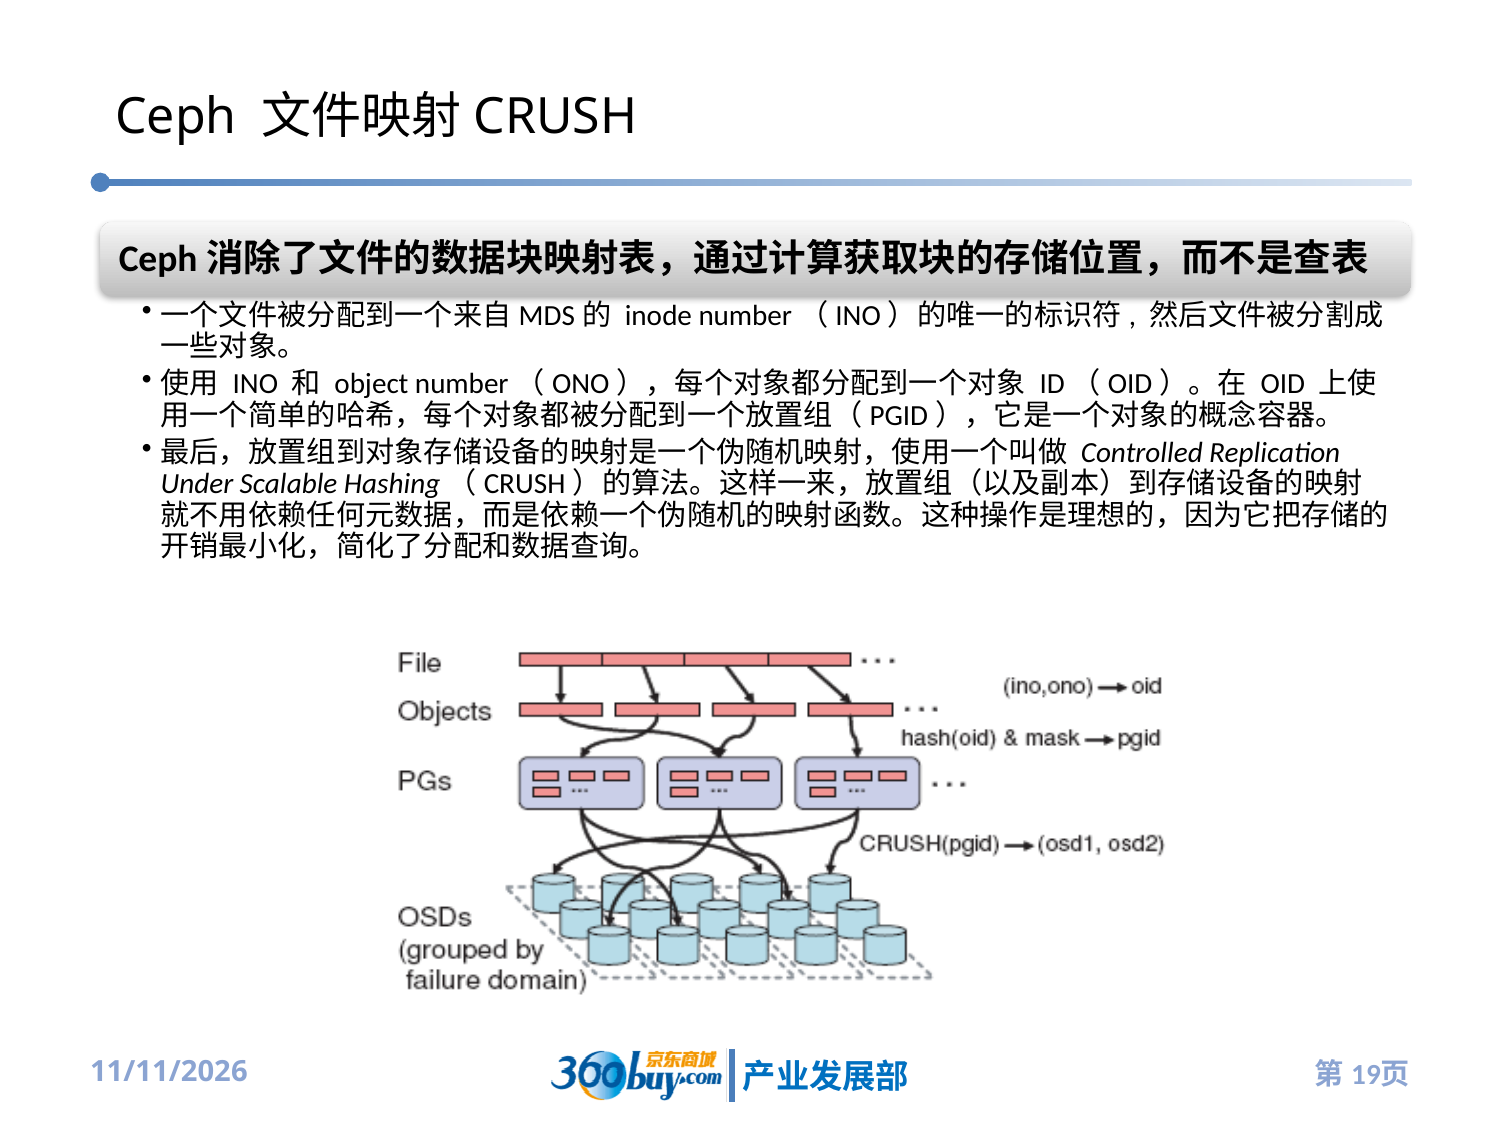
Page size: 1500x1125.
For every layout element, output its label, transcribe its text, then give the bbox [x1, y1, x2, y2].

title Ceph 文件映射CRUSH [100, 42, 1412, 185]
picture [336, 599, 1211, 1000]
slide_number 第19页 [1074, 1042, 1425, 1103]
picture [549, 1047, 727, 1104]
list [100, 207, 1412, 610]
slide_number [75, 1042, 425, 1103]
